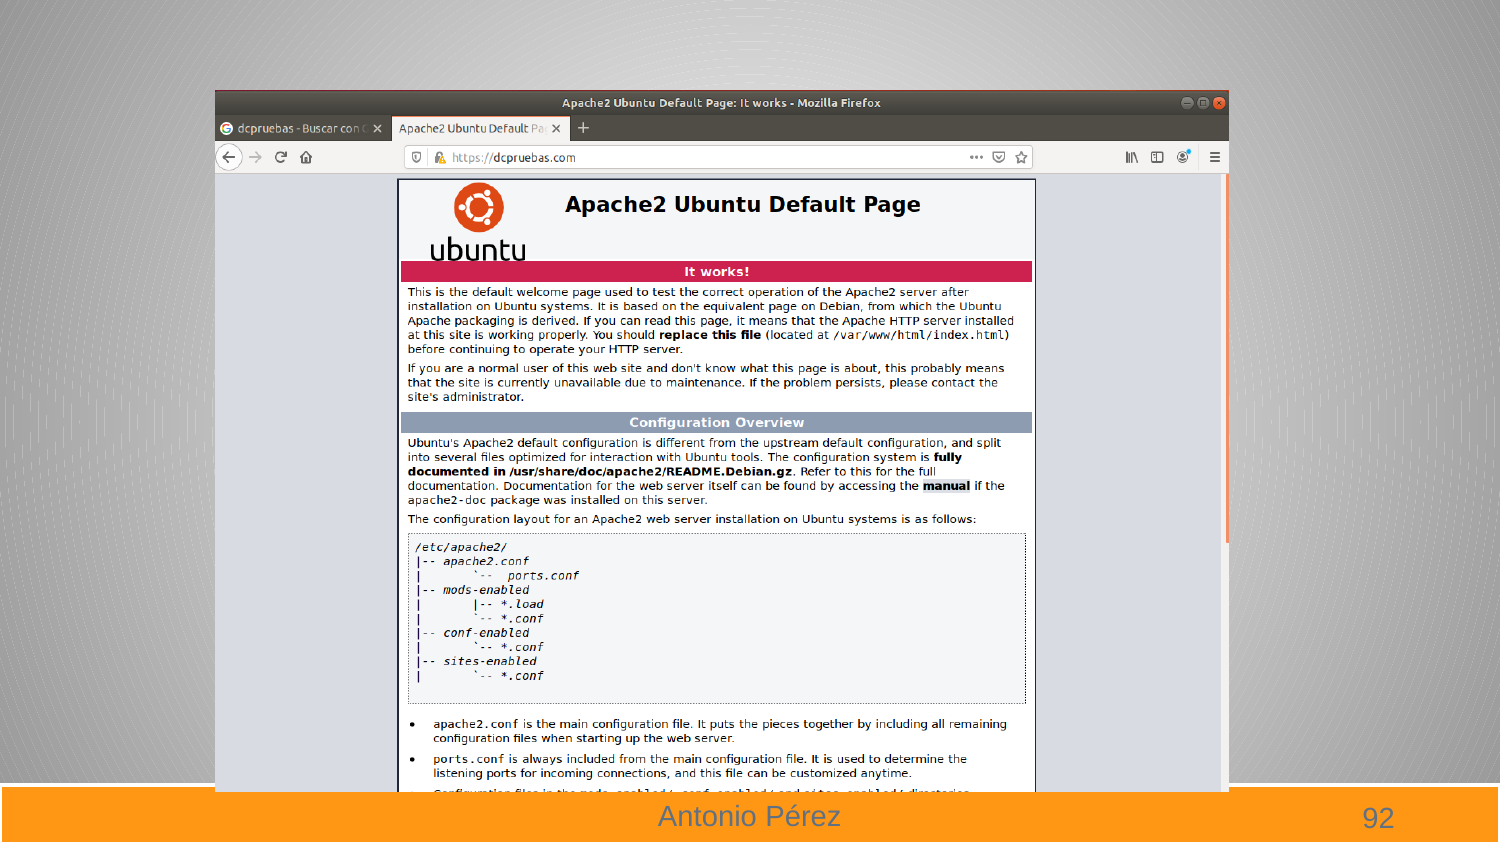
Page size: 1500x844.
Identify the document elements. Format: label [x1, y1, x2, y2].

picture [215, 90, 1229, 792]
